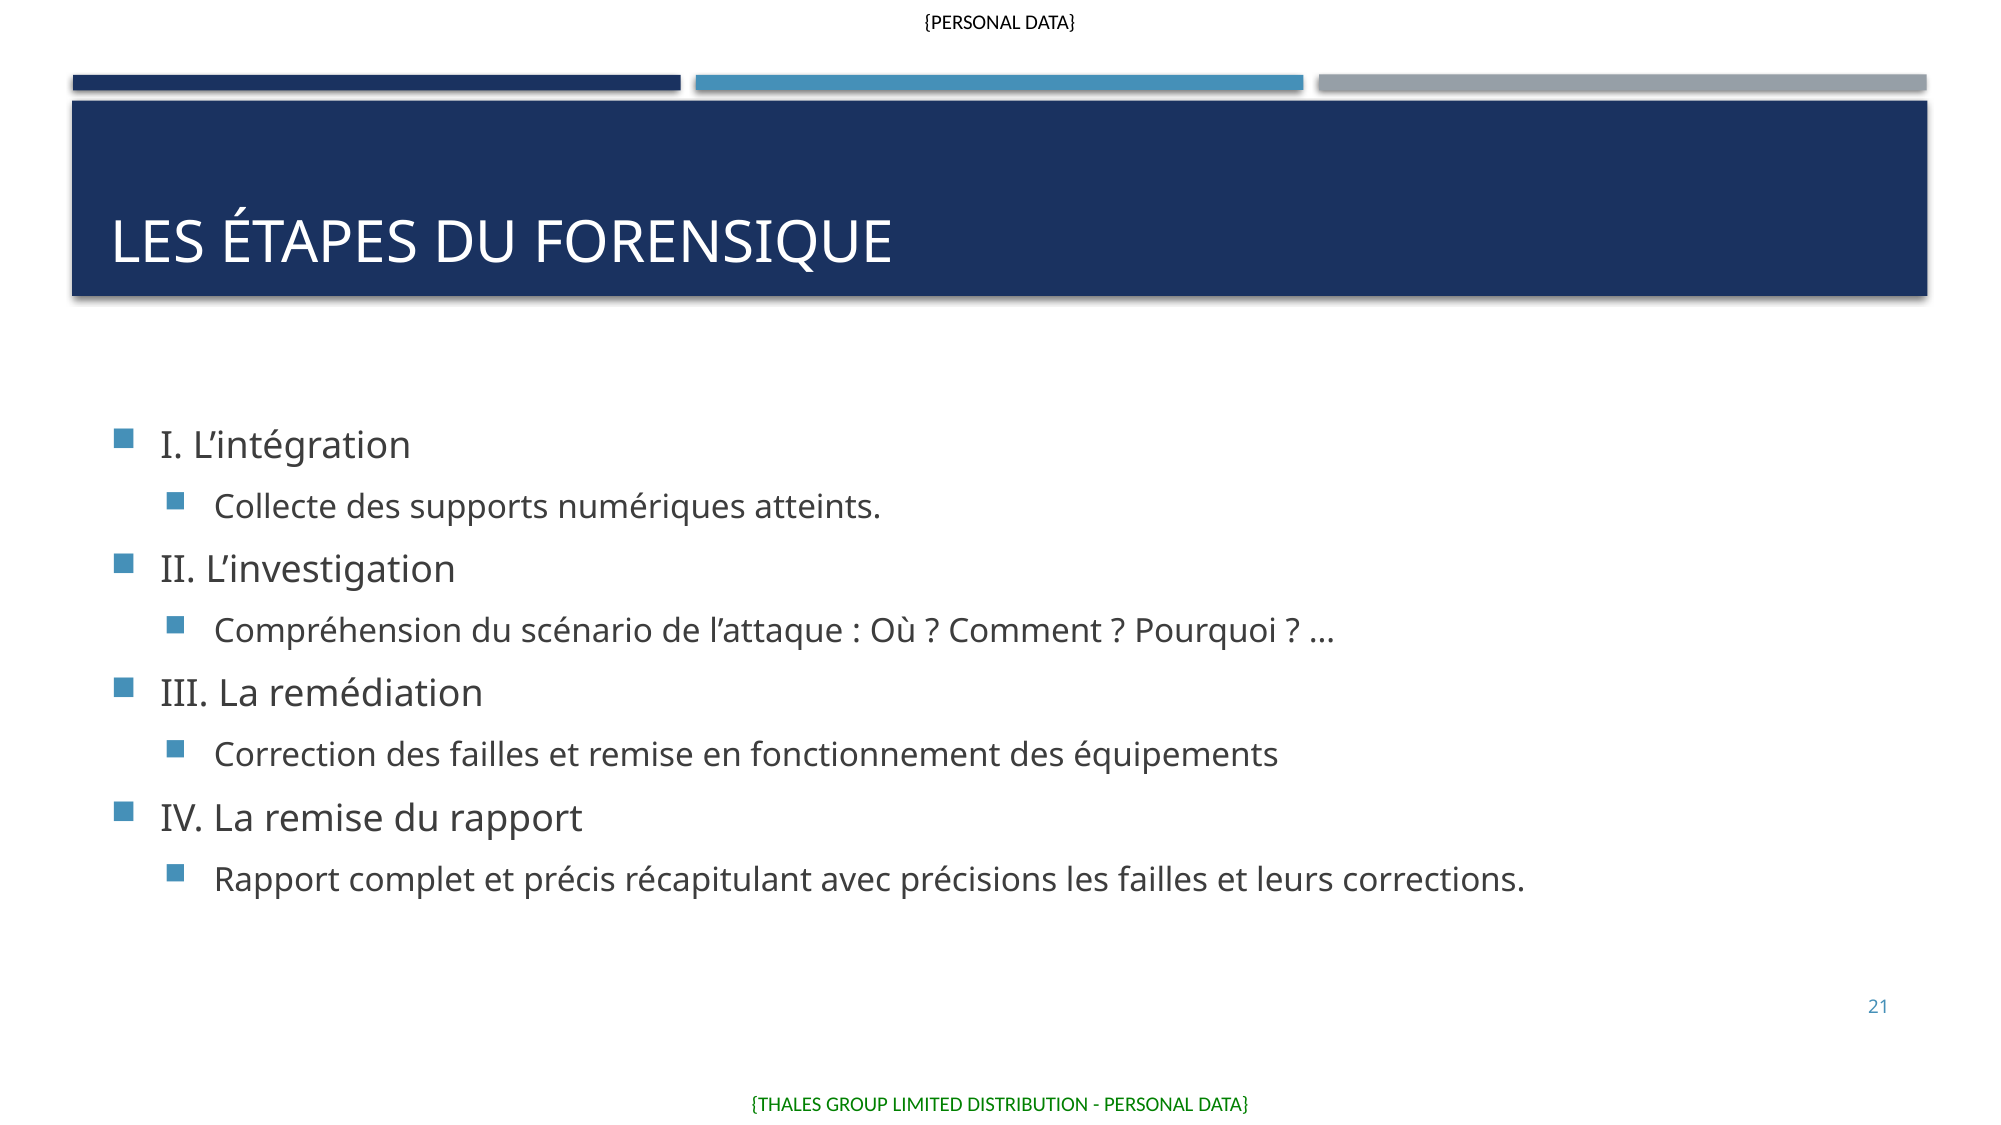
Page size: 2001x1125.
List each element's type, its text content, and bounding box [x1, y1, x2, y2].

slide_number 21 [1732, 977, 1905, 1037]
list I. L’intégration Collecte des supports numériques atteints. II. L’investigation Compréhension du scénario de l’attaque : Où ? Comment ? Pourquoi ? … III. La remédiation Correction des failles et remise en fonctionnement des équipements IV. La remise du rapport Rapport complet et précis récapitulant avec précisions les failles et leurs corrections. [95, 357, 1905, 962]
title Les étapes du forensique [95, 115, 1905, 282]
